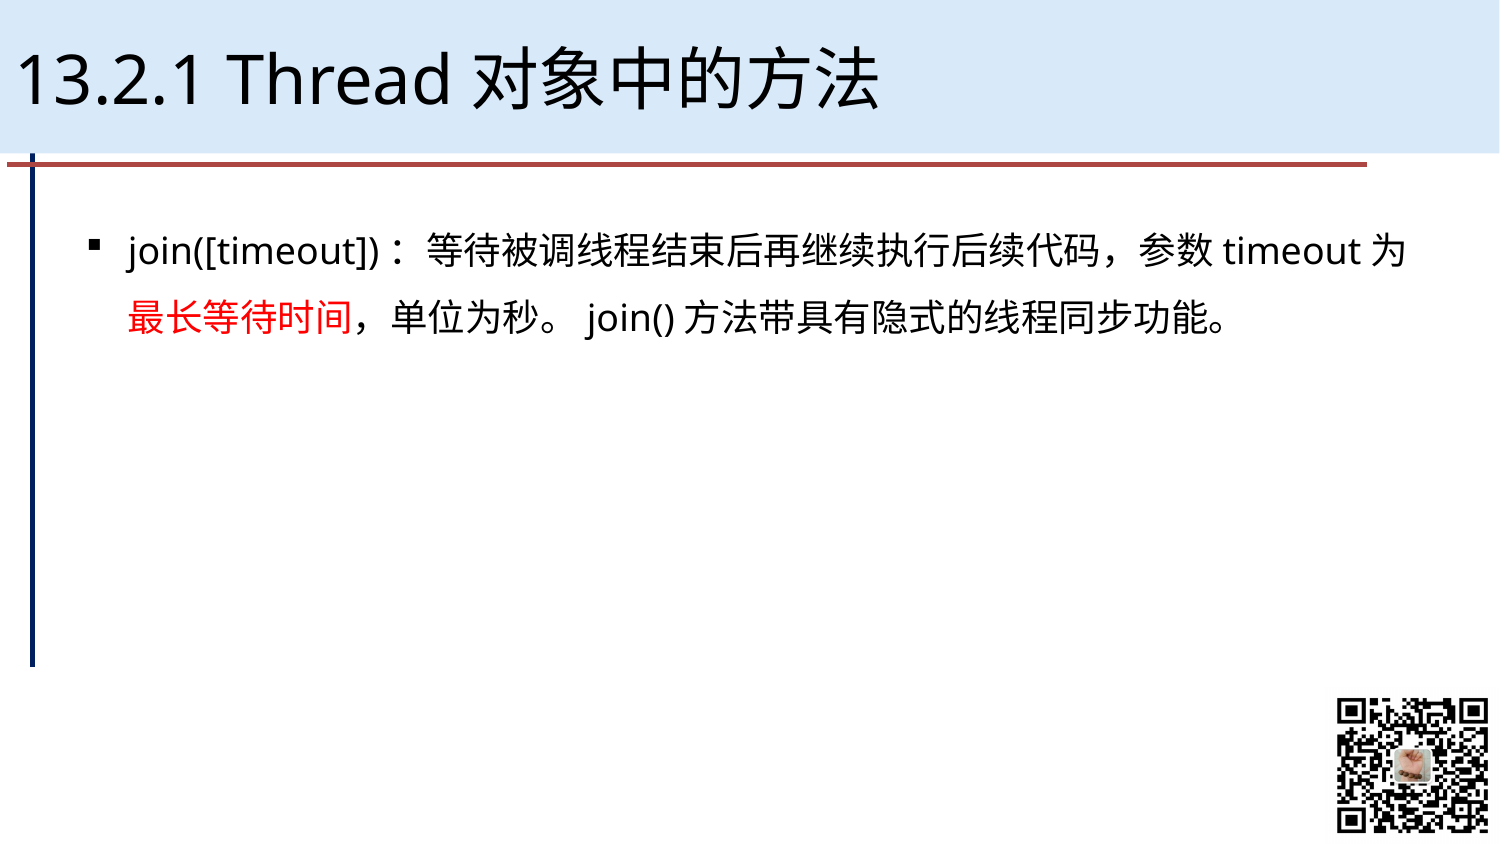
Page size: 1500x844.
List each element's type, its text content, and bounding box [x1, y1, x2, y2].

list join([timeout])：等待被调线程结束后再继续执行后续代码，参数timeout为最长等待时间，单位为秒。join()方法带具有隐式的线程同步功能。 [70, 196, 1433, 804]
picture [1325, 687, 1500, 844]
title 13.2.1 Thread对象中的方法 [0, 0, 1500, 154]
